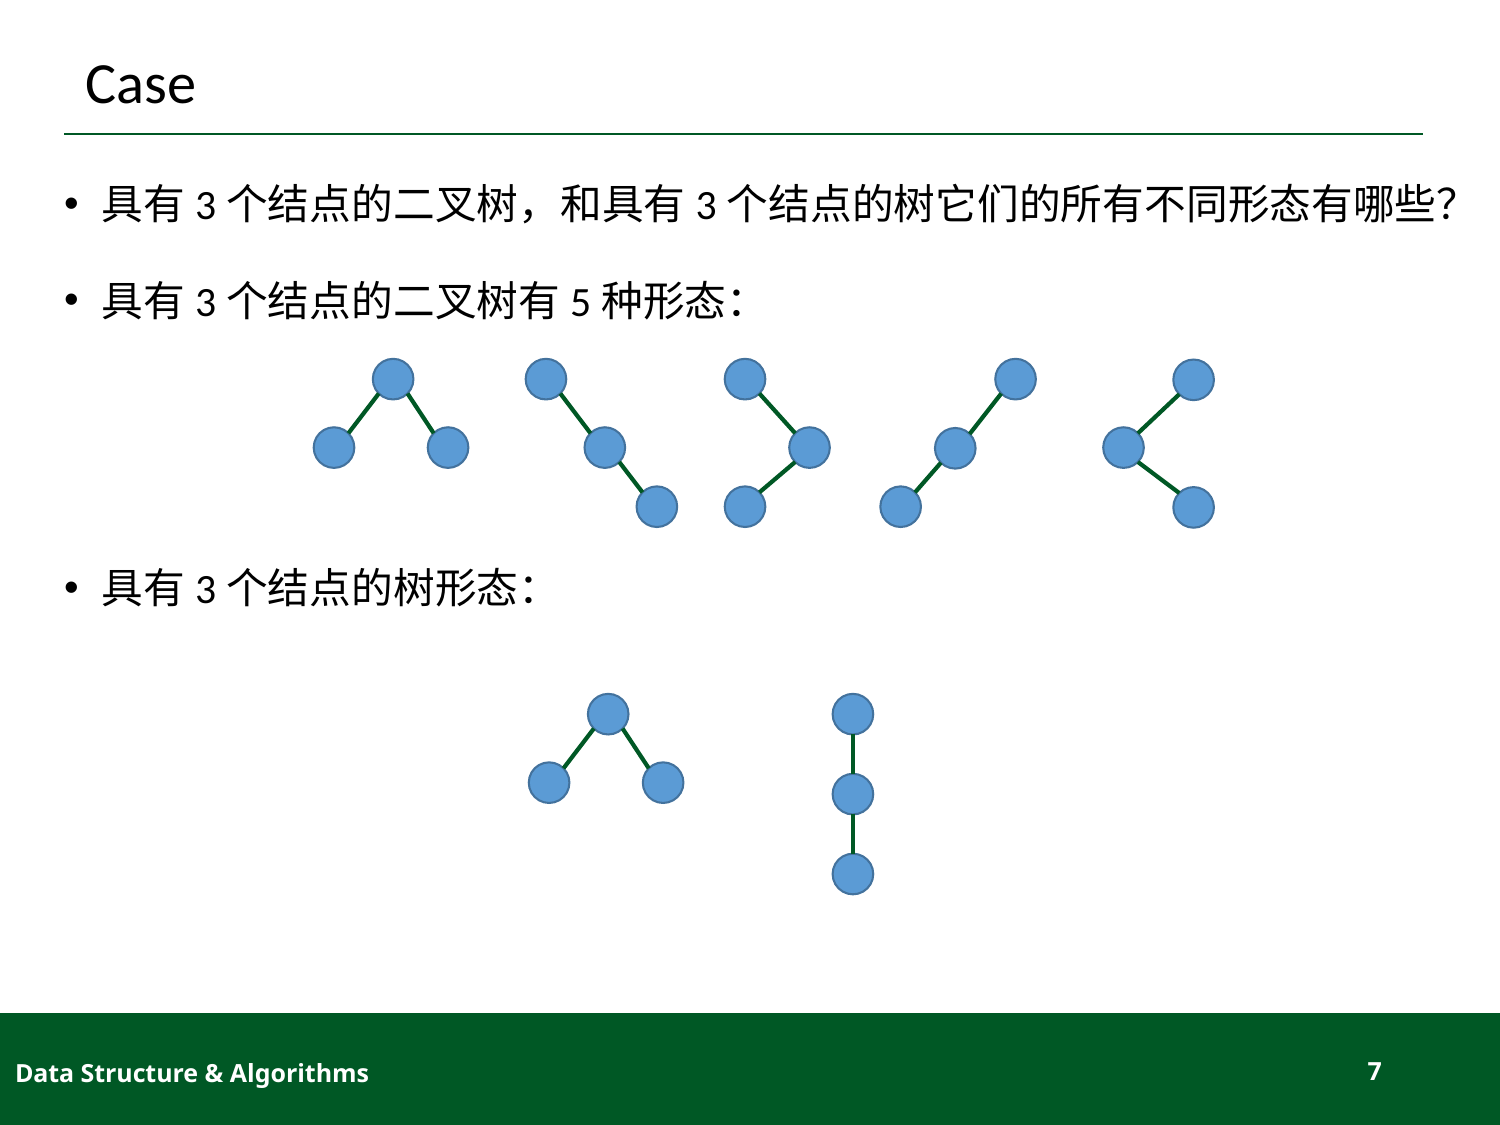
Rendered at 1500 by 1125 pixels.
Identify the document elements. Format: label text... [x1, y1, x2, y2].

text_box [407, 393, 434, 434]
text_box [759, 393, 796, 434]
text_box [915, 462, 941, 493]
text_box [788, 426, 831, 469]
text_box [723, 357, 767, 401]
text_box [831, 773, 875, 816]
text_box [348, 393, 379, 434]
text_box [1172, 358, 1215, 402]
text_box [879, 485, 923, 529]
text_box [831, 852, 875, 896]
text_box [583, 426, 627, 469]
text_box [524, 357, 568, 401]
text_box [619, 461, 643, 493]
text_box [622, 728, 649, 769]
text_box [933, 426, 977, 470]
text_box [831, 692, 875, 736]
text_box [759, 461, 796, 493]
text_box [1102, 426, 1145, 469]
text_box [1137, 394, 1180, 434]
text_box [994, 357, 1037, 401]
text_box [426, 426, 470, 469]
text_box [1137, 461, 1180, 494]
text_box [371, 357, 415, 401]
title Case [70, 34, 1430, 135]
list 具有3个结点的二叉树，和具有3个结点的树它们的所有不同形态有哪些？ 具有3个结点的二叉树有5种形态： 具有3个结点的树形态： [49, 145, 1474, 991]
text_box [1172, 486, 1215, 529]
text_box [969, 393, 1002, 434]
slide_number 7 [1059, 1042, 1397, 1103]
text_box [560, 393, 591, 434]
text_box [635, 485, 679, 529]
text_box [312, 426, 356, 469]
text_box [723, 485, 767, 529]
text_box [641, 761, 685, 805]
footer Data Structure & Algorithms [0, 1042, 507, 1103]
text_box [563, 728, 594, 769]
text_box [527, 761, 571, 805]
text_box [586, 692, 630, 736]
